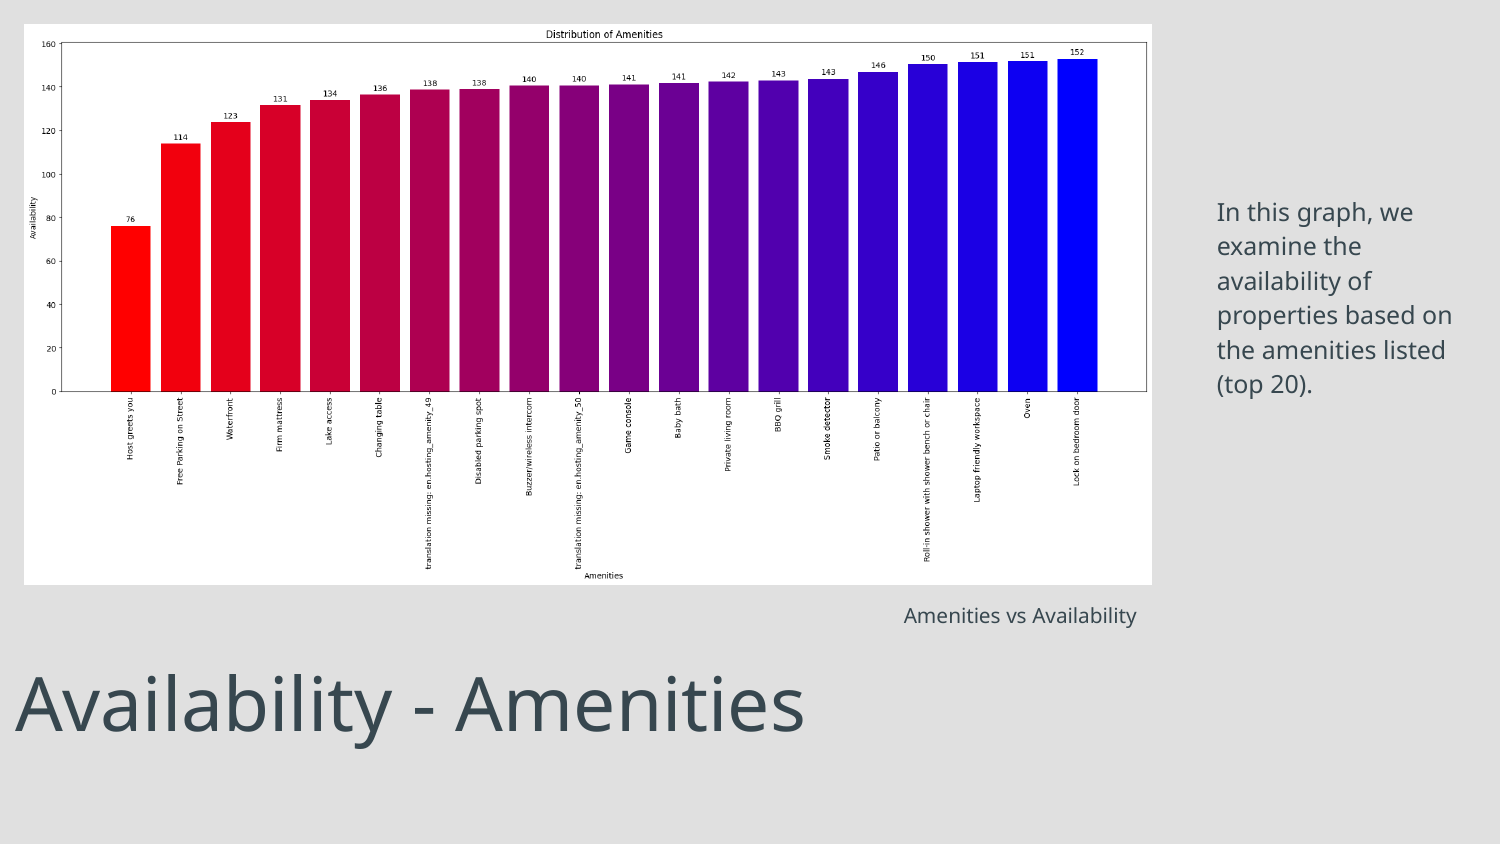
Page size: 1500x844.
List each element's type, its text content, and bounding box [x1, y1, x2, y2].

picture [24, 24, 1152, 585]
text_box Amenities vs Availability [864, 592, 1152, 643]
subtitle Availability - Amenities [0, 627, 890, 844]
text_box In this graph, we examine the availability of properties based on the amenities listed (top 20). [1201, 176, 1490, 414]
